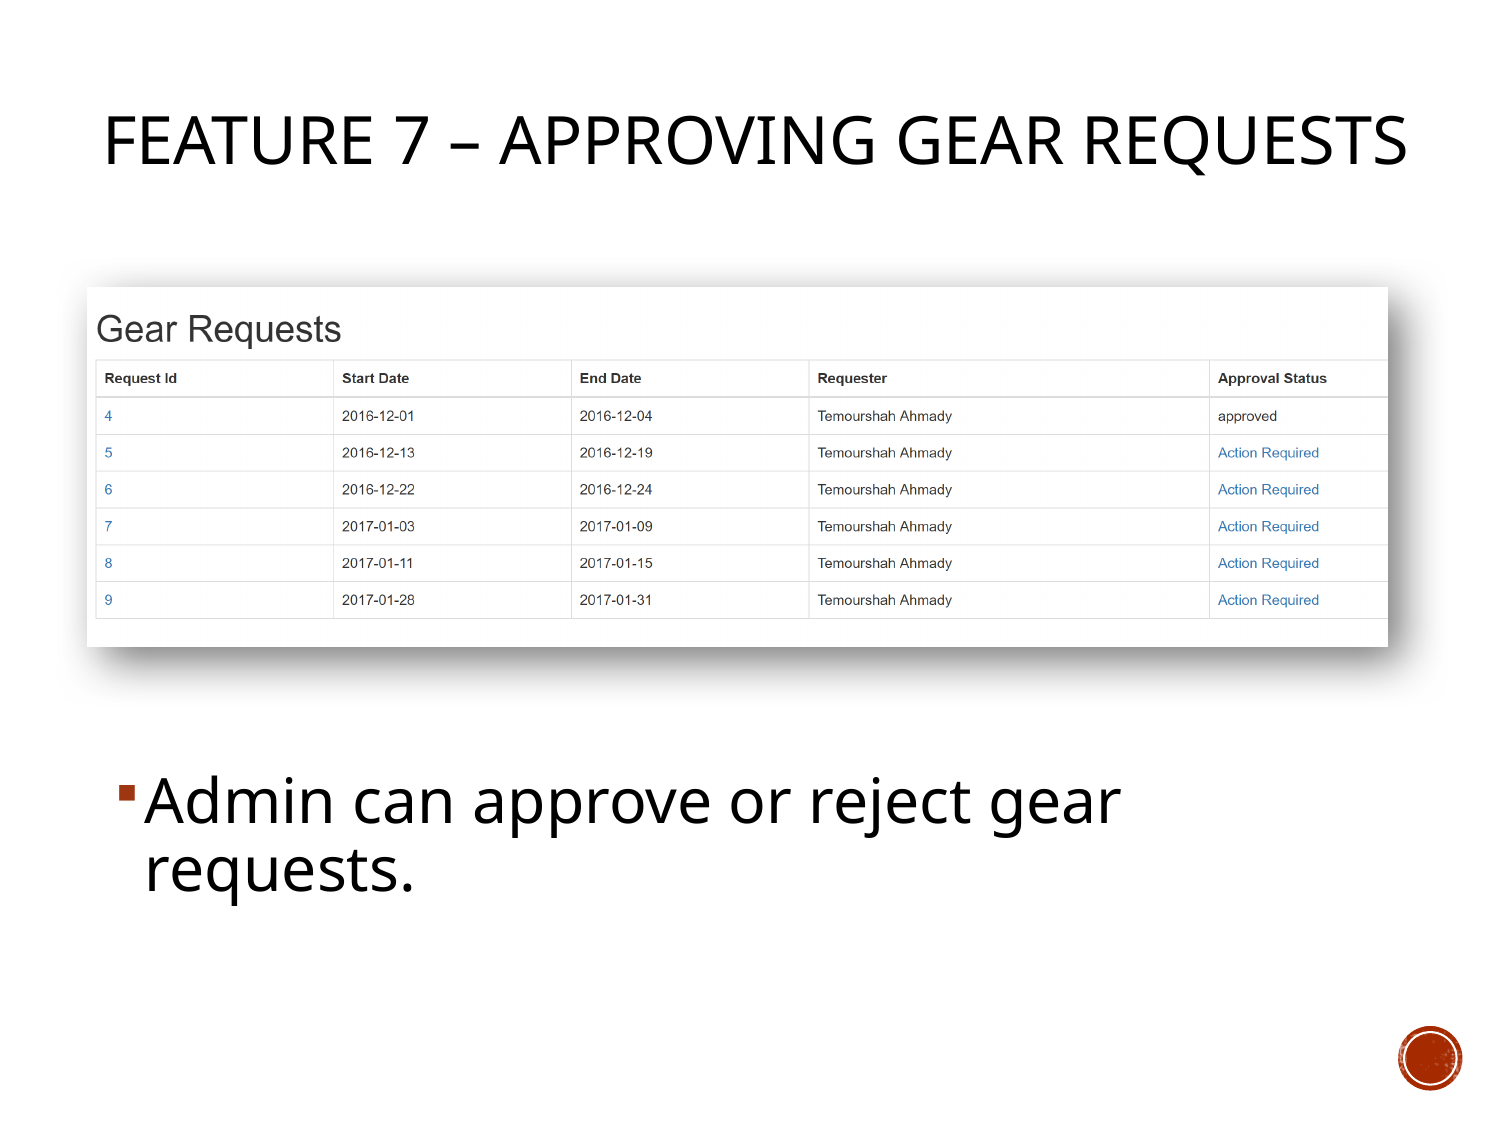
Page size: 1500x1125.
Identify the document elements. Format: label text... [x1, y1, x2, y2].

title Feature 7 – Approving Gear Requests [0, 49, 1425, 237]
list Admin can approve or reject gear requests. [99, 762, 1288, 1125]
picture [87, 287, 1388, 647]
